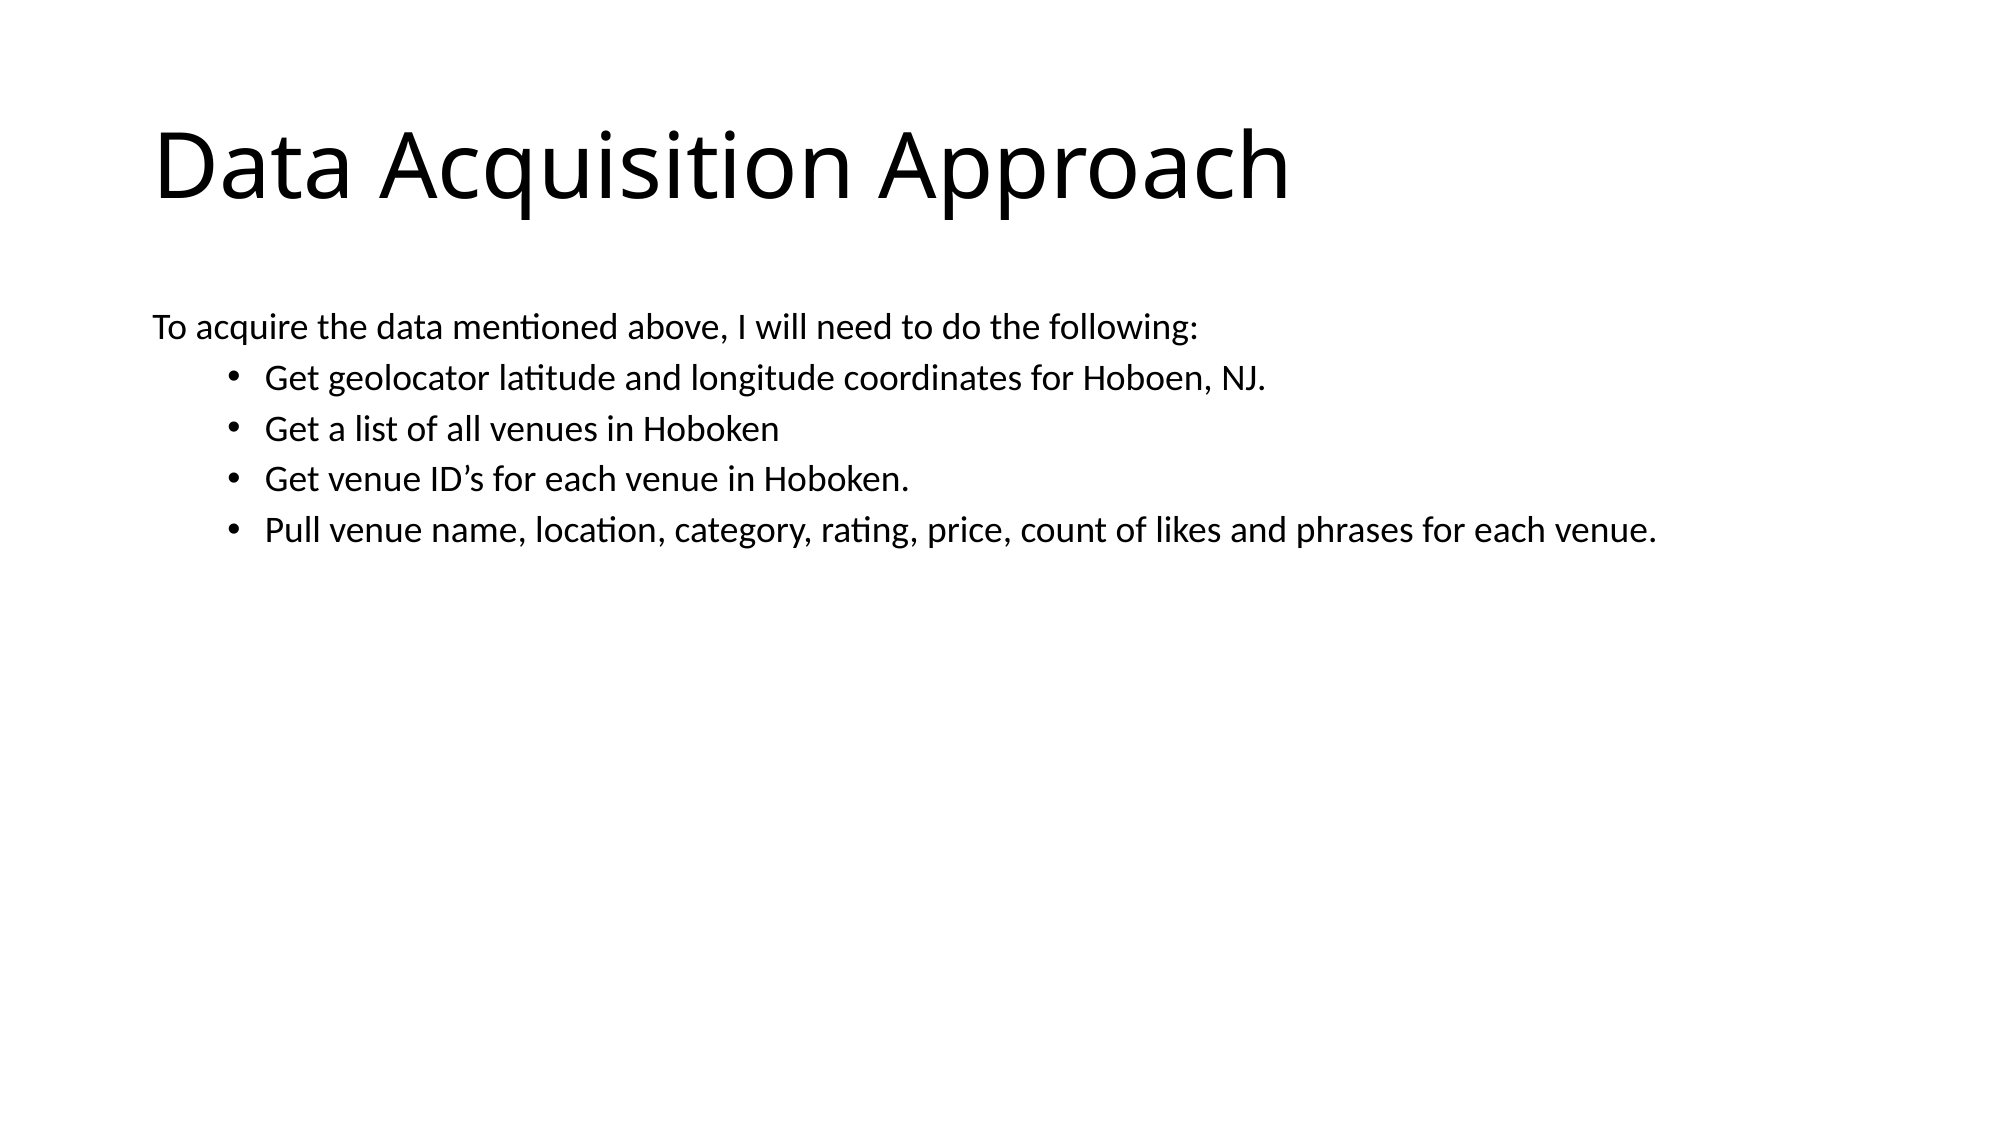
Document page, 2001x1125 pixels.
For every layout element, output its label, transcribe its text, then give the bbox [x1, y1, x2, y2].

list To acquire the data mentioned above, I will need to do the following: Get geolocator latitude and longitude coordinates for Hoboen, NJ. Get a list of all venues in Hoboken Get venue ID’s for each venue in Hoboken. Pull venue name, location, category, rating, price, count of likes and phrases for each venue. [137, 299, 1863, 1014]
title Data Acquisition Approach [137, 59, 1863, 278]
